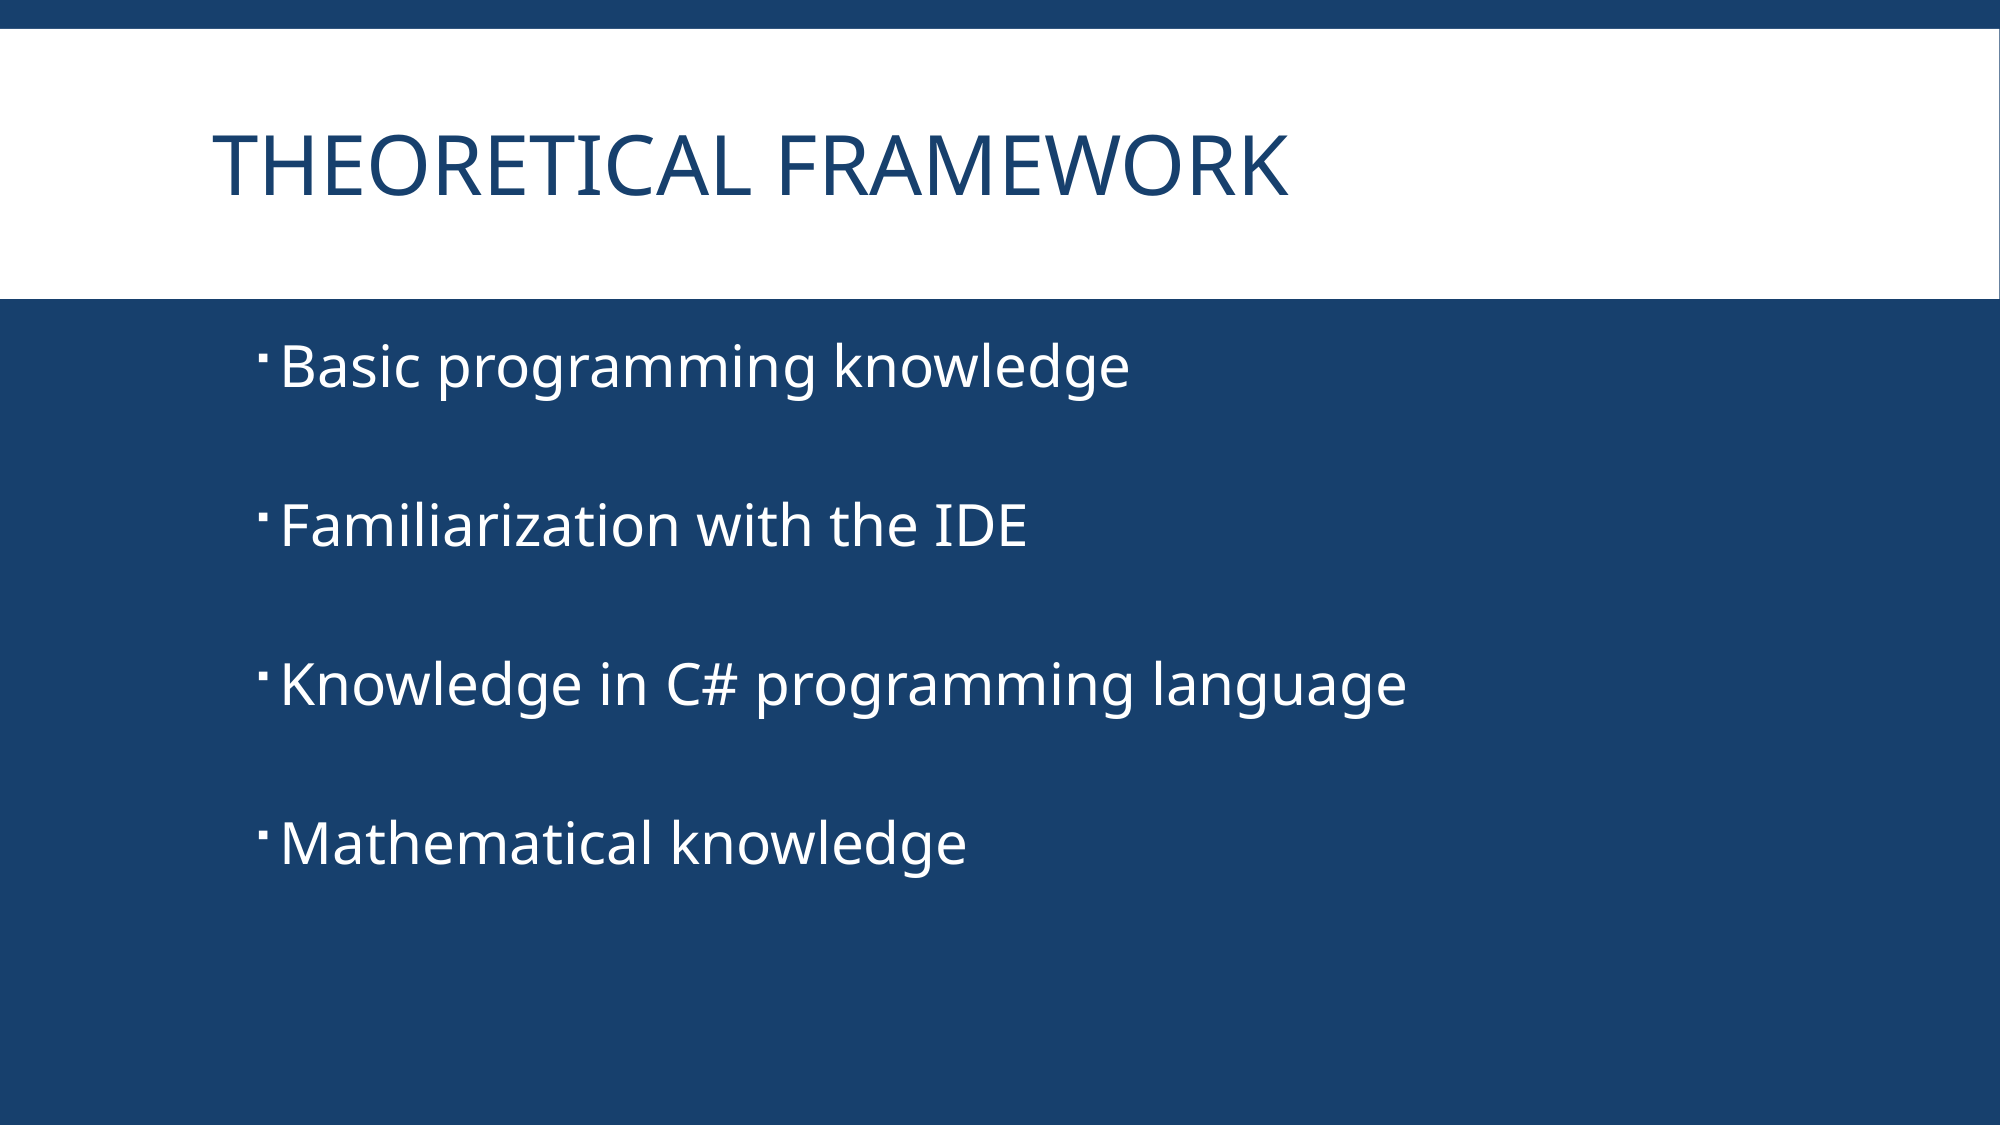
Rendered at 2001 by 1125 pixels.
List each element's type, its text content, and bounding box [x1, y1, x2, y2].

title THEORETICAL FRAMEWORK [197, 46, 1803, 295]
list Basic programming knowledge Familiarization with the IDE Knowledge in C# programming language Mathematical knowledge [197, 329, 1803, 1020]
